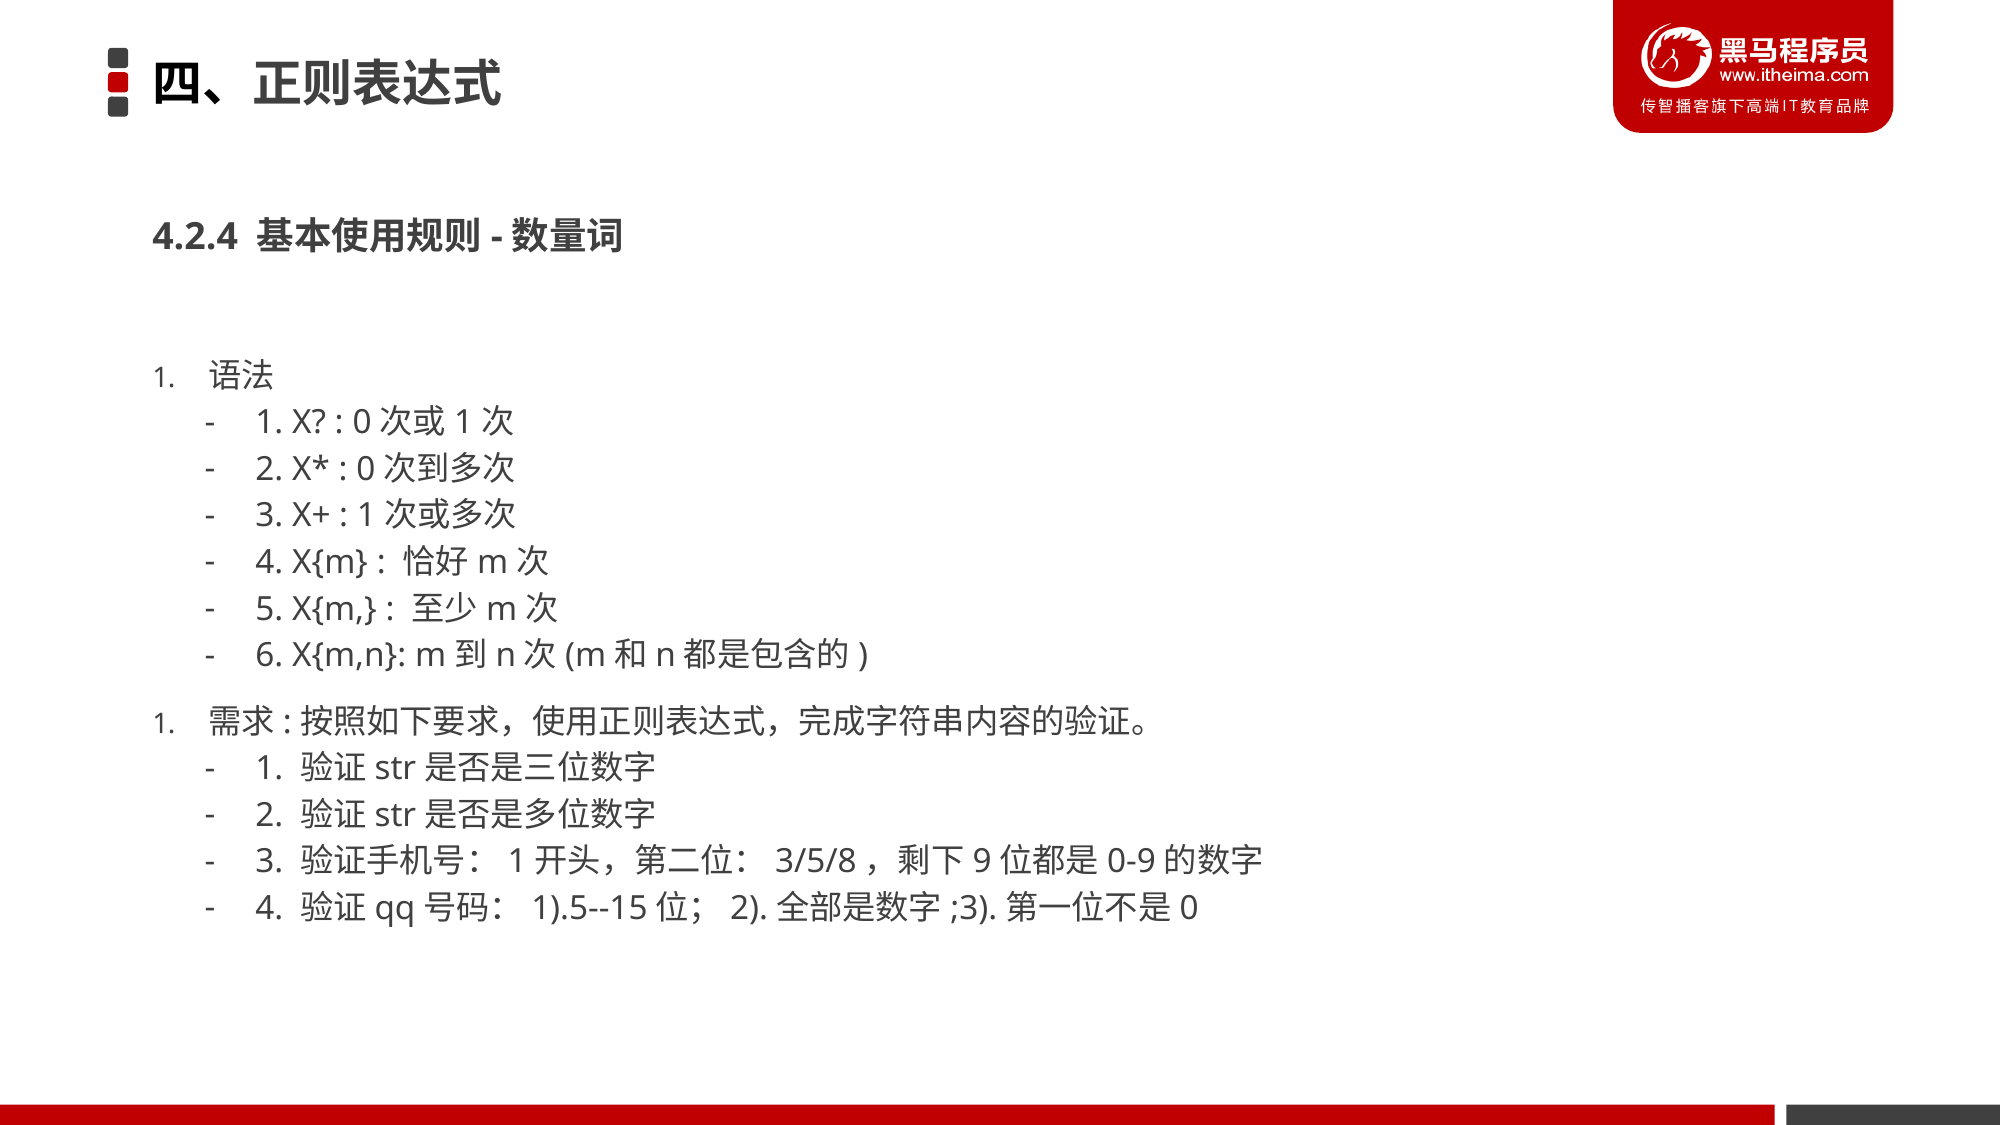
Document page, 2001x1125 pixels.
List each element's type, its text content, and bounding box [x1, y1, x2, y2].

list 4.2.4 基本使用规则-数量词 [137, 192, 1753, 277]
picture [1616, 11, 1894, 125]
list 语法 1. X? : 0次或1次 2. X* : 0次到多次 3. X+ : 1次或多次 4. X{m} : 恰好m次 5. X{m,} : 至少m次 6. X{m,n}: m到n次(m和n都是包含的) 需求:按照如下要求，使用正则表达式，完成字符串内容的验证。 1. 验证str是否是三位数字 2. 验证str是否是多位数字 3. 验证手机号：1开头，第二位：3/5/8，剩下9位都是0-9的数字 4. 验证qq号码：1).5--15位；2).全部是数字;3).第一位不是0 [137, 326, 1846, 1019]
title 四、正则表达式 [137, 38, 1577, 124]
